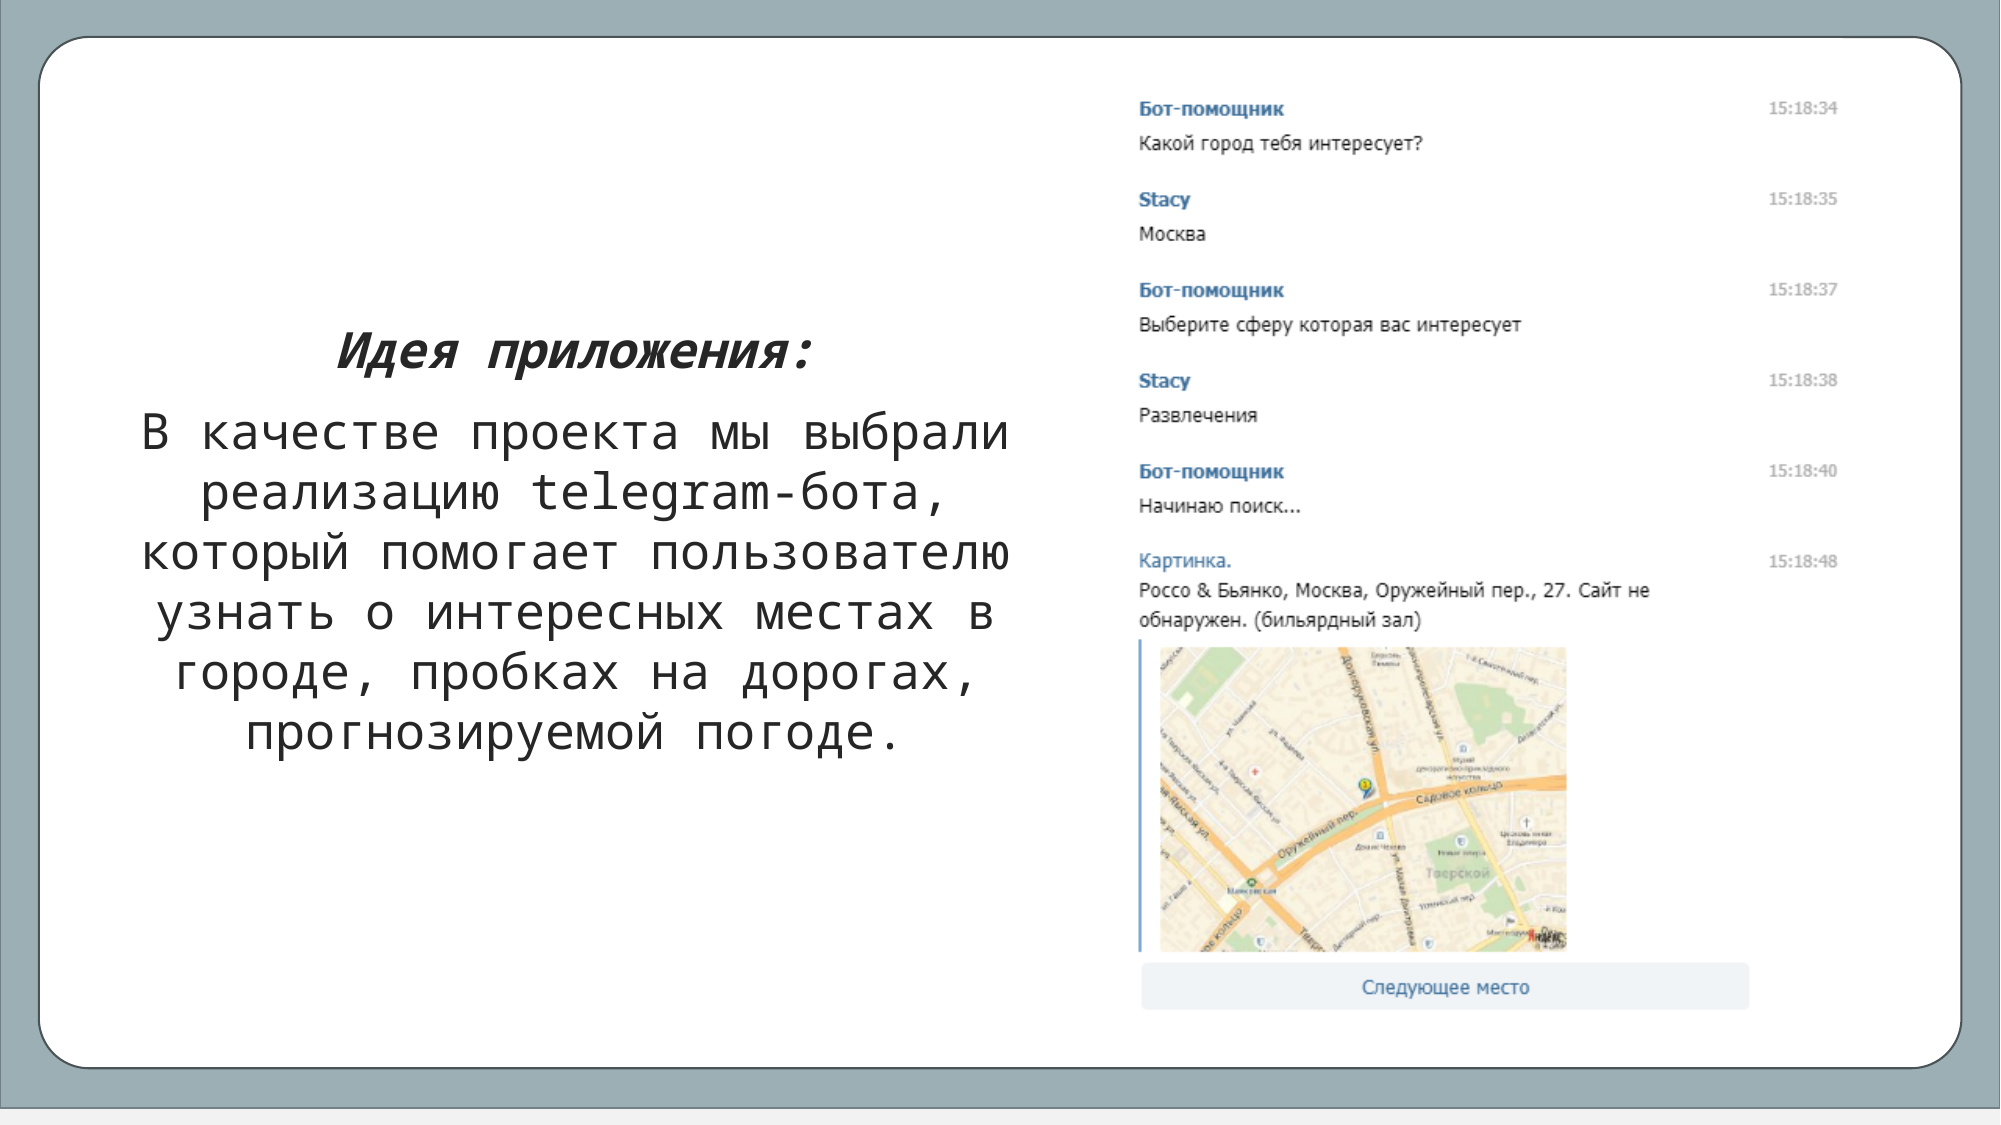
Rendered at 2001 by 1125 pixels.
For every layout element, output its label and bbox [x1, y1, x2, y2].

text_box [0, 0, 2000, 1109]
picture [1125, 88, 1863, 1017]
